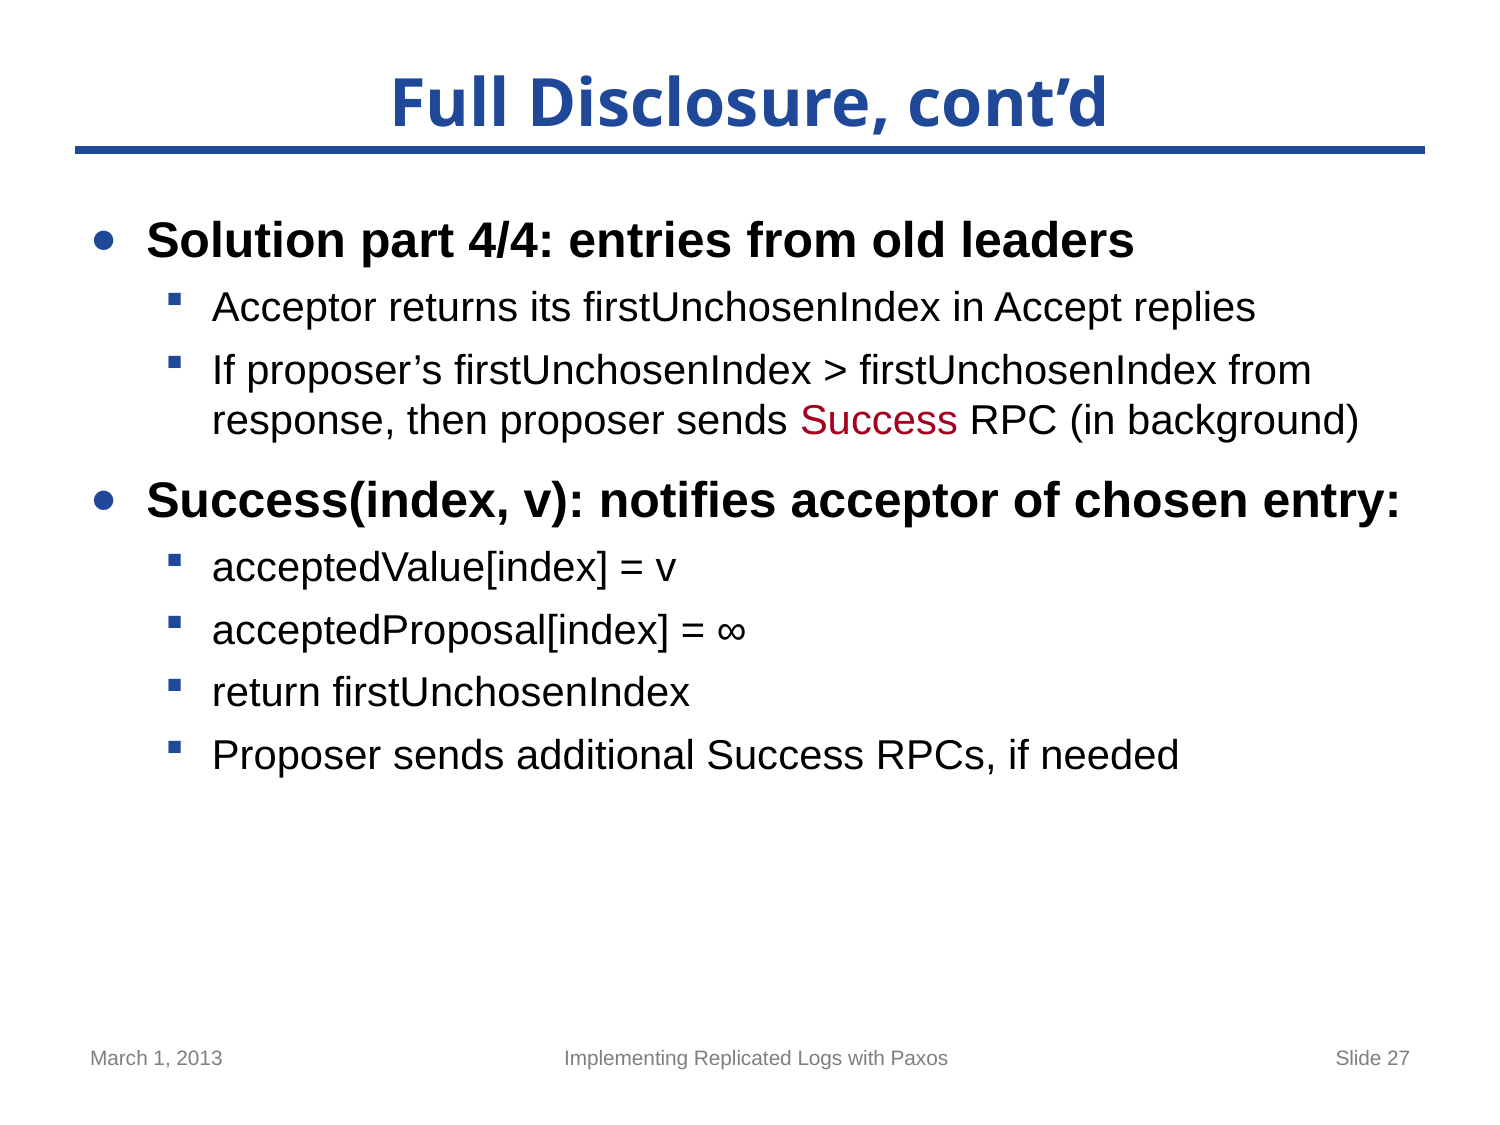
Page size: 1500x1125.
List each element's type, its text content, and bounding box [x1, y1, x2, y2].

footer Implementing Replicated Logs with Paxos [474, 1037, 1038, 1103]
title Full Disclosure, cont’d [75, 50, 1425, 150]
list Solution part 4/4: entries from old leaders Acceptor returns its firstUnchosenIndex in Accept replies If proposer’s firstUnchosenIndex > firstUnchosenIndex from response, then proposer sends Success RPC (in background) Success(index, v): notifies acceptor of chosen entry: acceptedValue[index] = v acceptedProposal[index] = ∞ return firstUnchosenIndex Proposer sends additional Success RPCs, if needed [75, 200, 1425, 1005]
slide_number Slide 27 [1074, 1037, 1425, 1103]
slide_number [75, 1037, 425, 1103]
